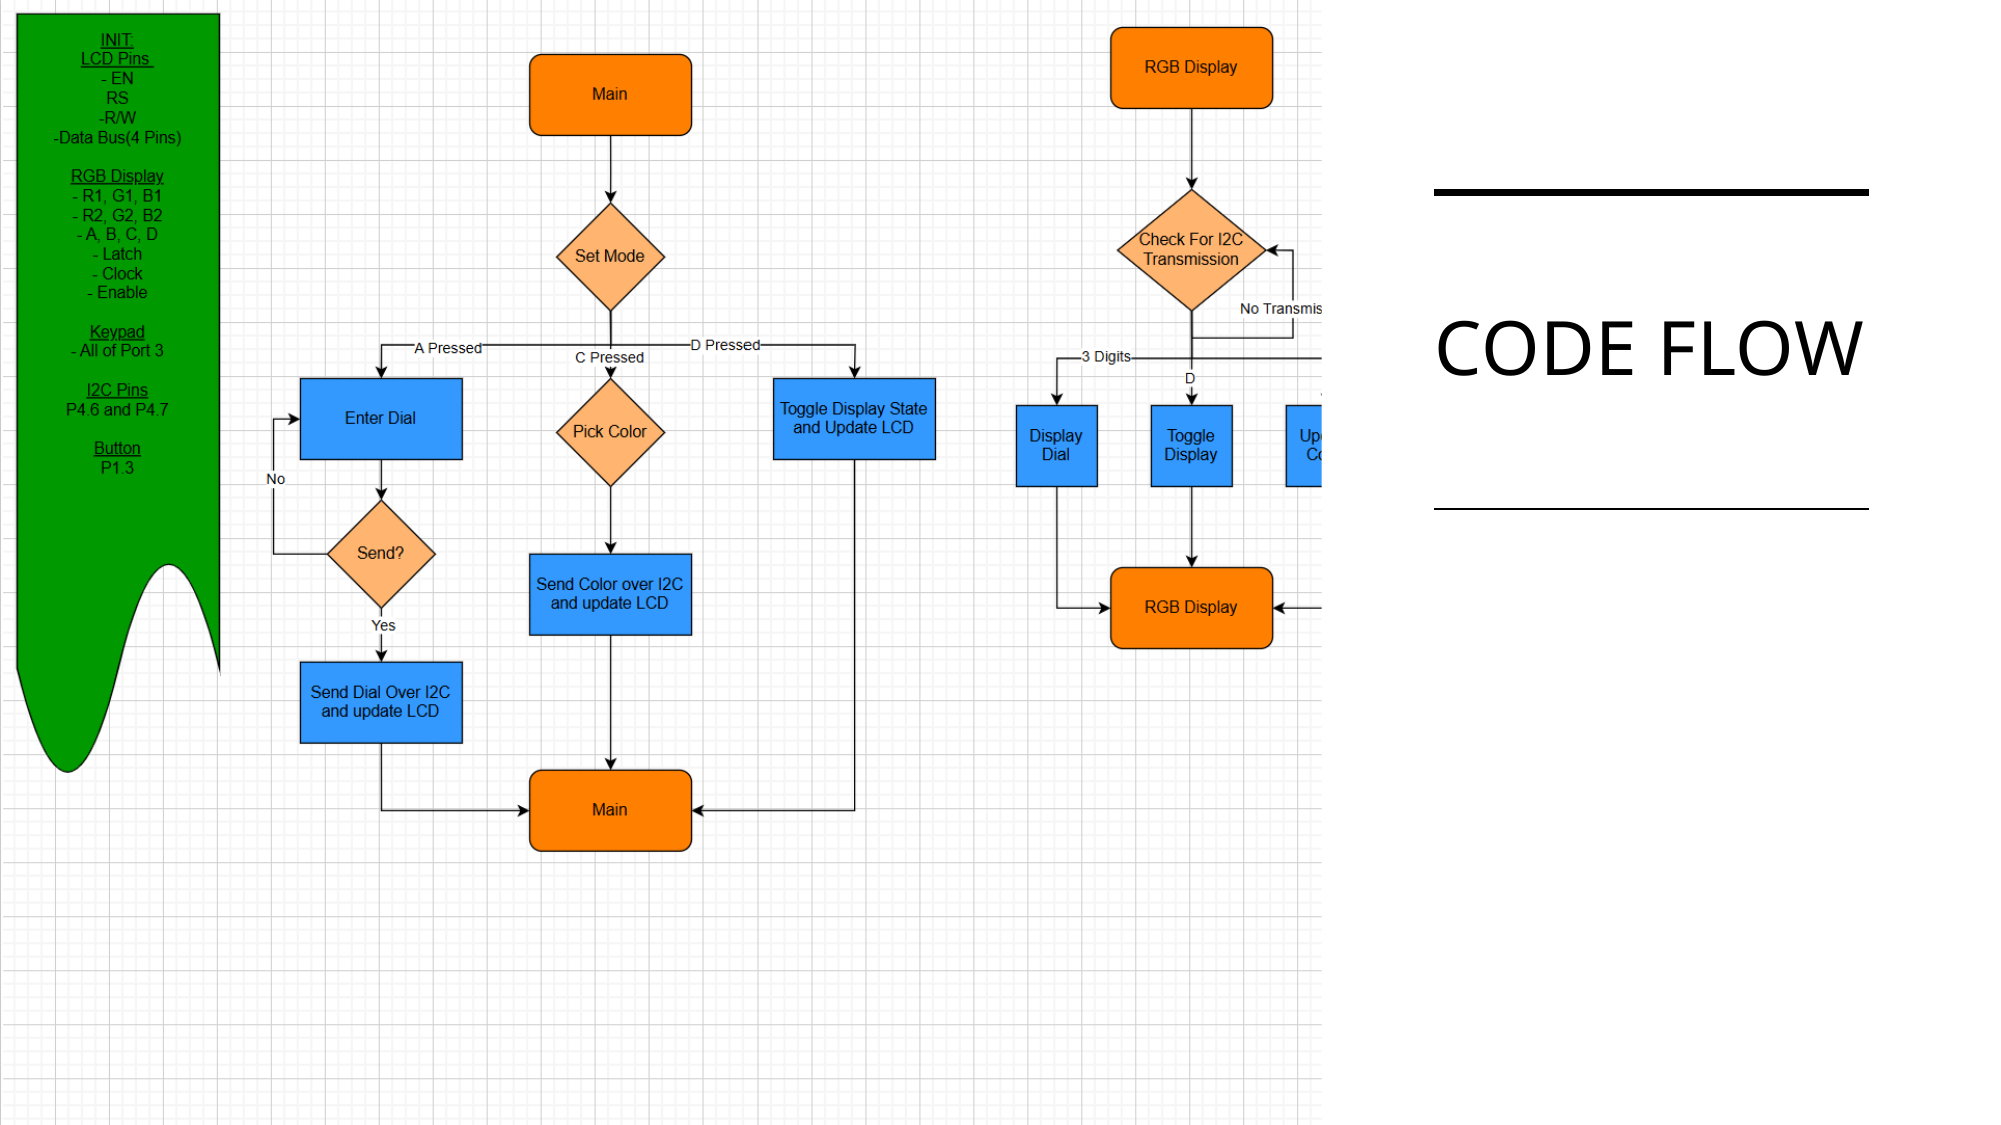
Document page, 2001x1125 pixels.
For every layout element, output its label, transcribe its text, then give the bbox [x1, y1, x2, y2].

picture [0, 0, 1322, 1125]
title Code Flow [1419, 222, 1886, 468]
text_box [1322, 0, 2000, 1125]
